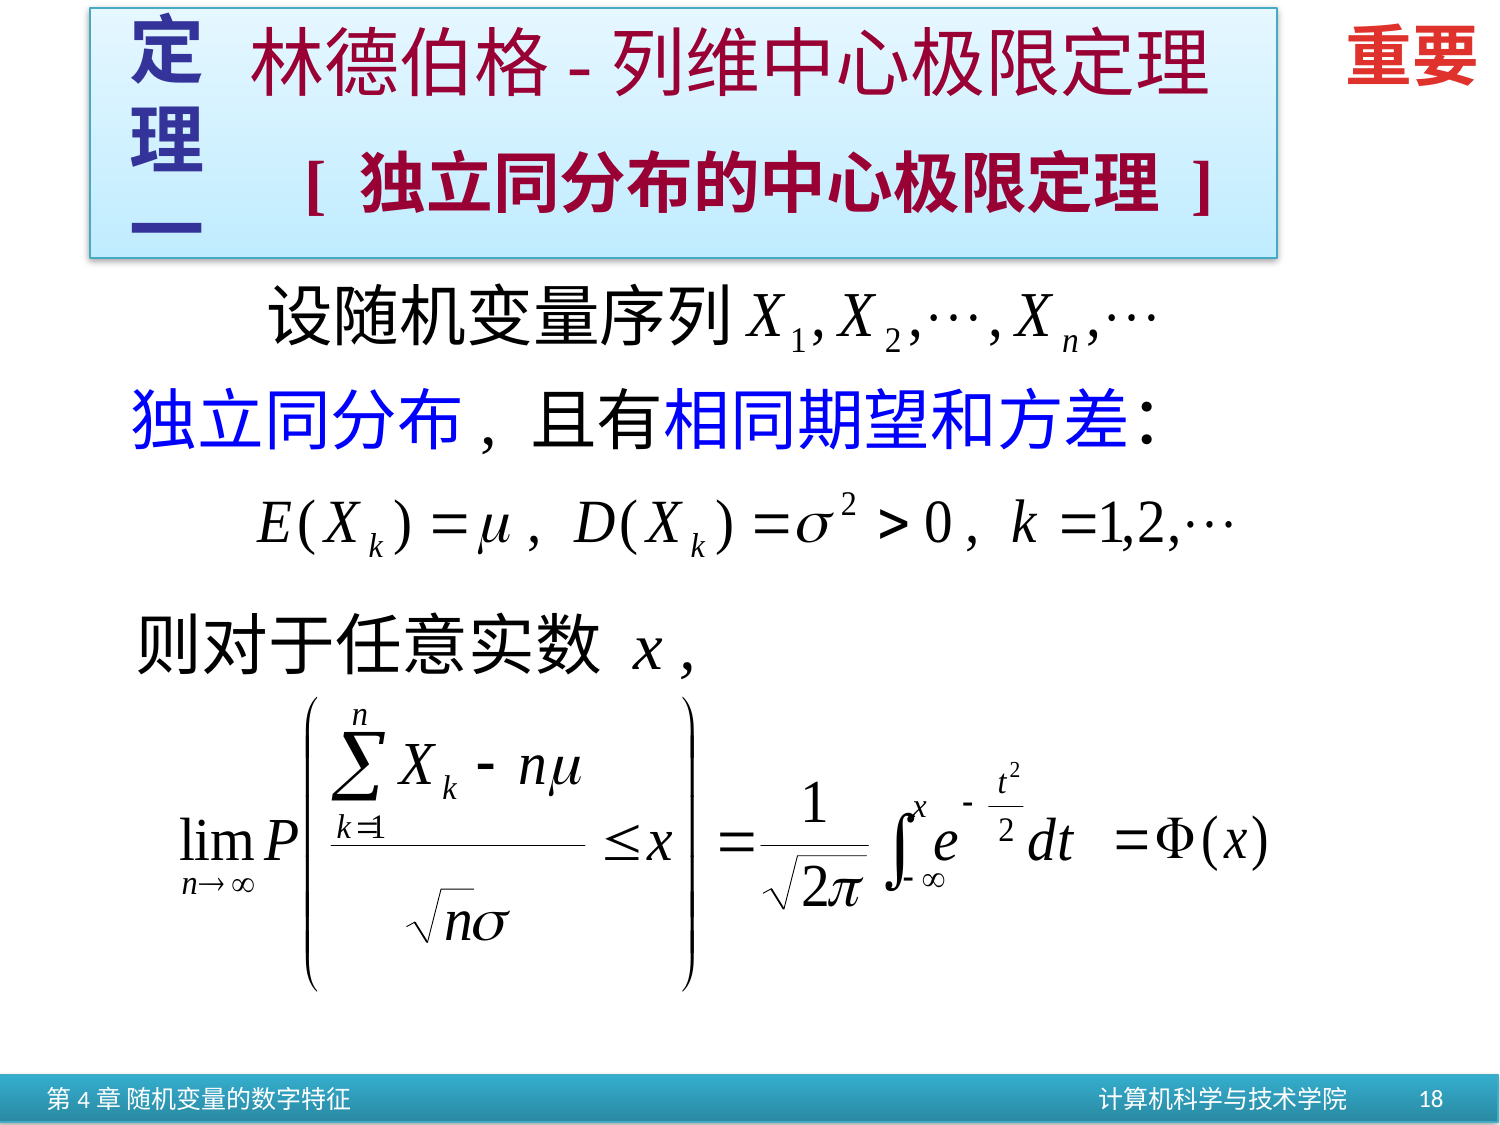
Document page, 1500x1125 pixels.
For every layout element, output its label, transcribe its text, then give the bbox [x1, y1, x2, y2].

text_box 重要 [1330, 5, 1495, 101]
text_box 定 理 一 [115, 0, 220, 281]
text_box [177, 692, 1078, 997]
text_box [ 独立同分布的中心极限定理 ] [289, 132, 1240, 228]
text_box 则对于任意实数 x , [120, 595, 712, 691]
text_box 林德伯格-列维中心极限定理 [234, 7, 1226, 113]
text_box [739, 282, 1164, 358]
text_box 独立同分布, 且有相同期望和方差： [116, 370, 1213, 466]
text_box [89, 7, 115, 259]
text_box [252, 482, 1241, 563]
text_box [1102, 802, 1278, 882]
text_box [220, 7, 1278, 259]
text_box 设随机变量序列 [65, 257, 749, 363]
